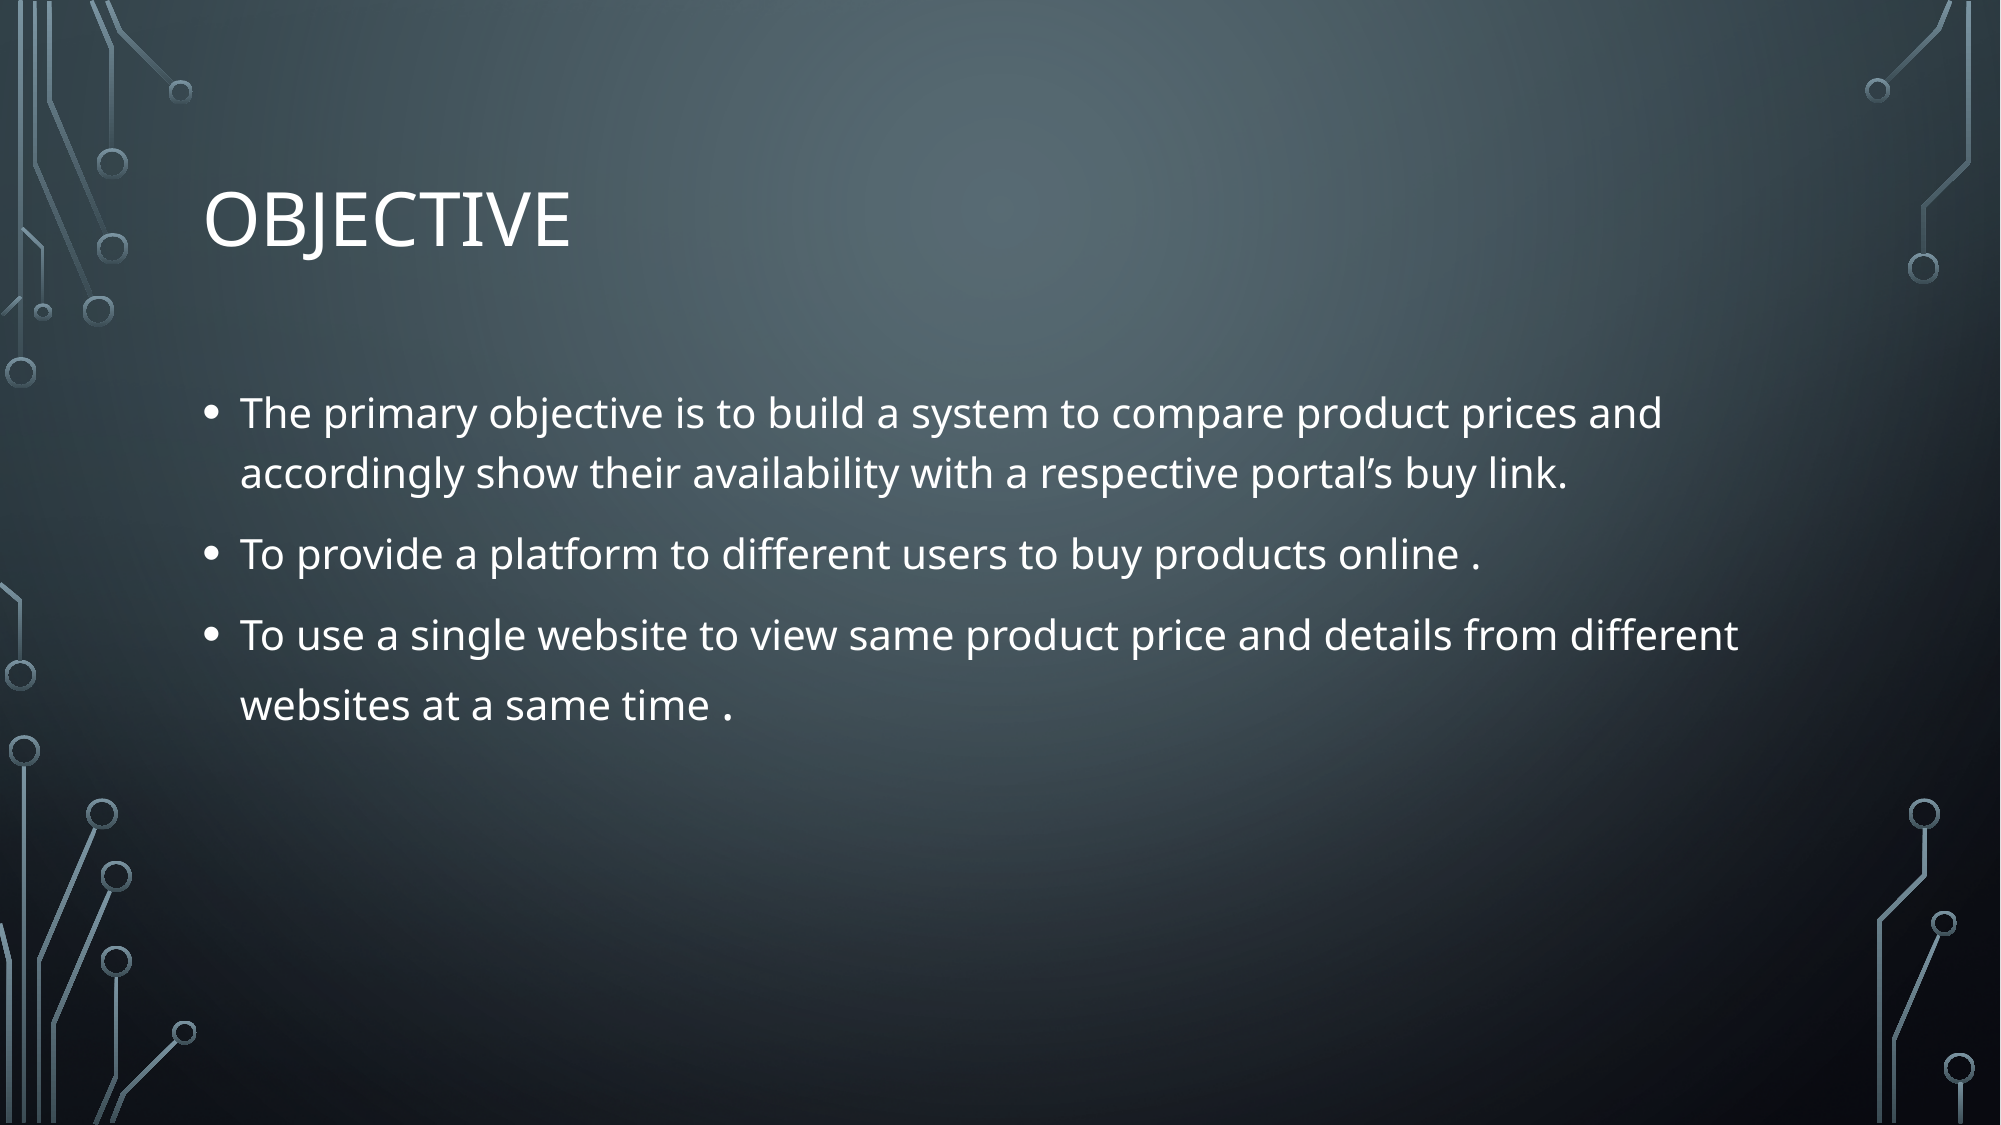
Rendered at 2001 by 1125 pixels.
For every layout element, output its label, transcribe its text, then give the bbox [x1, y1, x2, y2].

list The primary objective is to build a system to compare product prices and accordingly show their availability with a respective portal’s buy link. To provide a platform to different users to buy products online . To use a single website to view same product price and details from different websites at a same time . [187, 369, 1813, 950]
title Objective [187, 101, 1813, 344]
